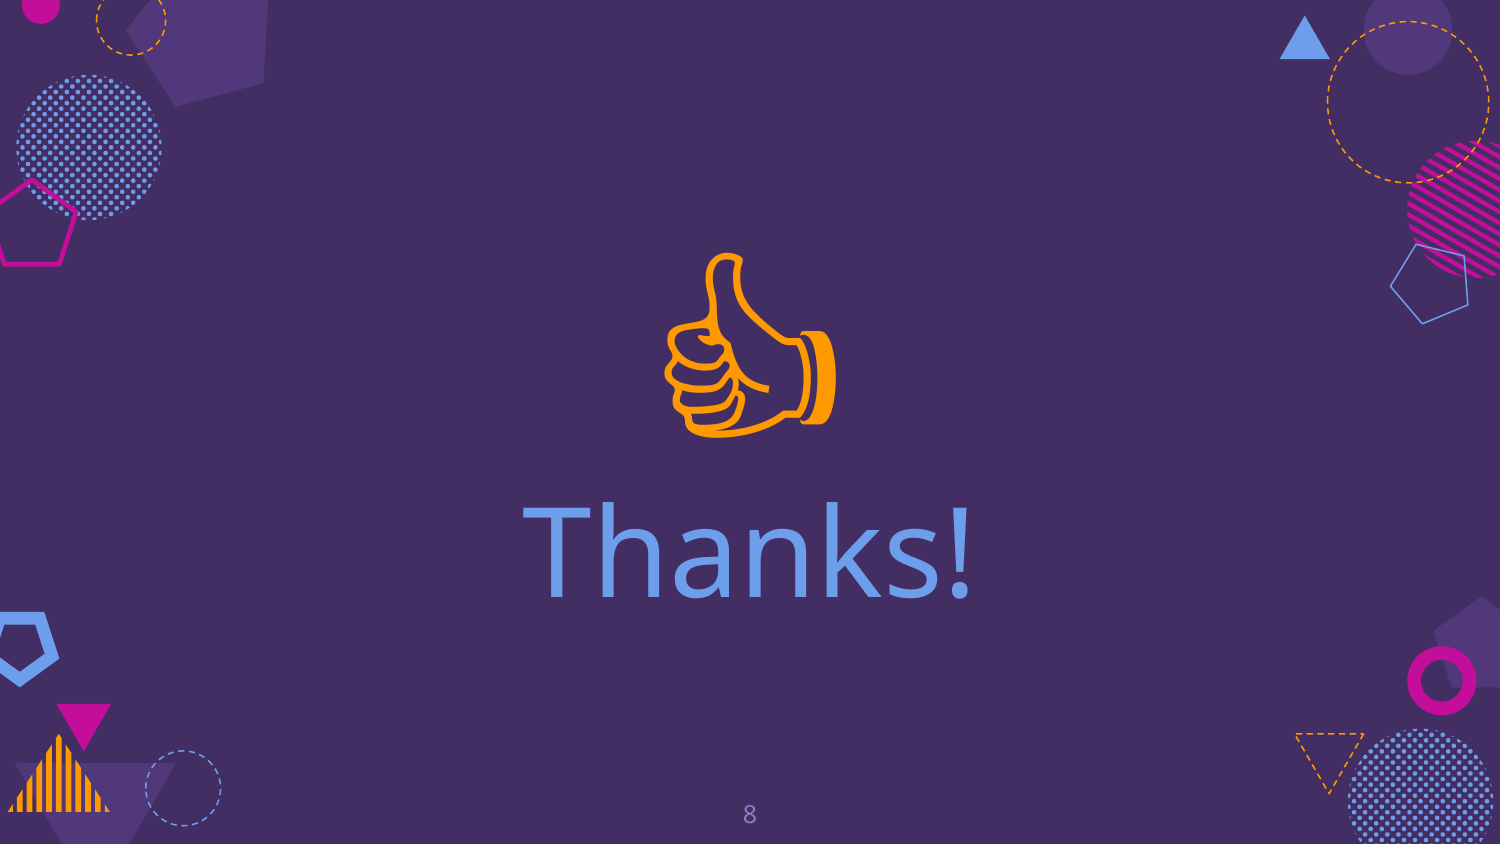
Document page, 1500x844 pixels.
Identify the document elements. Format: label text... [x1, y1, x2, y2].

title Thanks! [269, 498, 1231, 597]
text_box 👍 [631, 246, 869, 460]
slide_number ‹#› [705, 783, 795, 844]
